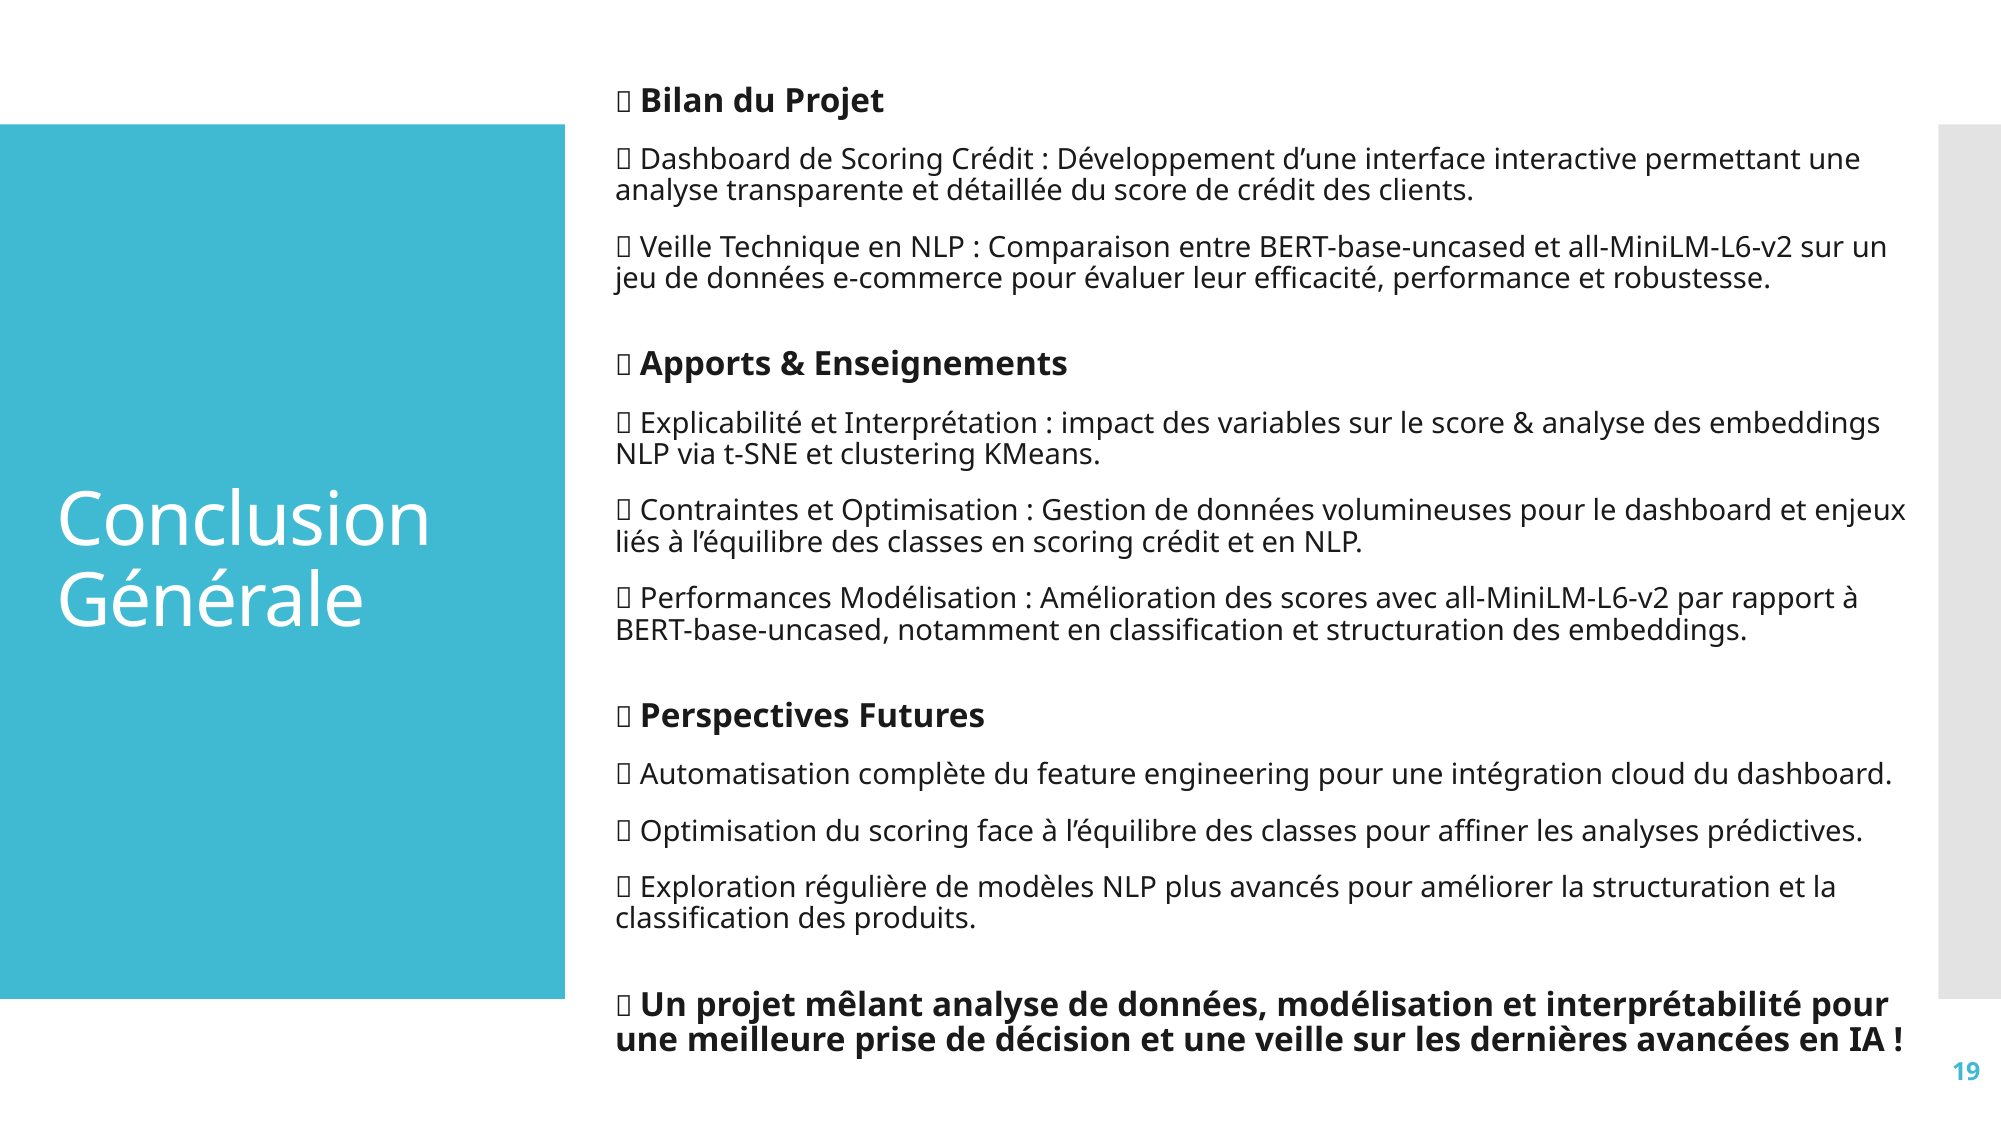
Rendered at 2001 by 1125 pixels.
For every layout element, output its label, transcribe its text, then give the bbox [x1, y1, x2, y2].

title Conclusion Générale [41, 184, 525, 940]
slide_number 19 [1744, 1042, 1996, 1103]
list 🎯 Bilan du Projet ✅ Dashboard de Scoring Crédit : Développement d’une interface interactive permettant une analyse transparente et détaillée du score de crédit des clients. ✅ Veille Technique en NLP : Comparaison entre BERT-base-uncased et all-MiniLM-L6-v2 sur un jeu de données e-commerce pour évaluer leur efficacité, performance et robustesse. 🚀 Apports & Enseignements 🔹 Explicabilité et Interprétation : impact des variables sur le score & analyse des embeddings NLP via t-SNE et clustering KMeans. 🔹 Contraintes et Optimisation : Gestion de données volumineuses pour le dashboard et enjeux liés à l’équilibre des classes en scoring crédit et en NLP. 🔹 Performances Modélisation : Amélioration des scores avec all-MiniLM-L6-v2 par rapport à BERT-base-uncased, notamment en classification et structuration des embeddings. 🔮 Perspectives Futures 📌 Automatisation complète du feature engineering pour une intégration cloud du dashboard. 📌 Optimisation du scoring face à l’équilibre des classes pour affiner les analyses prédictives. 📌 Exploration régulière de modèles NLP plus avancés pour améliorer la structuration et la classification des produits. 🌟 Un projet mêlant analyse de données, modélisation et interprétabilité pour une meilleure prise de décision et une veille sur les dernières avancées en IA ! [600, 29, 1936, 1113]
